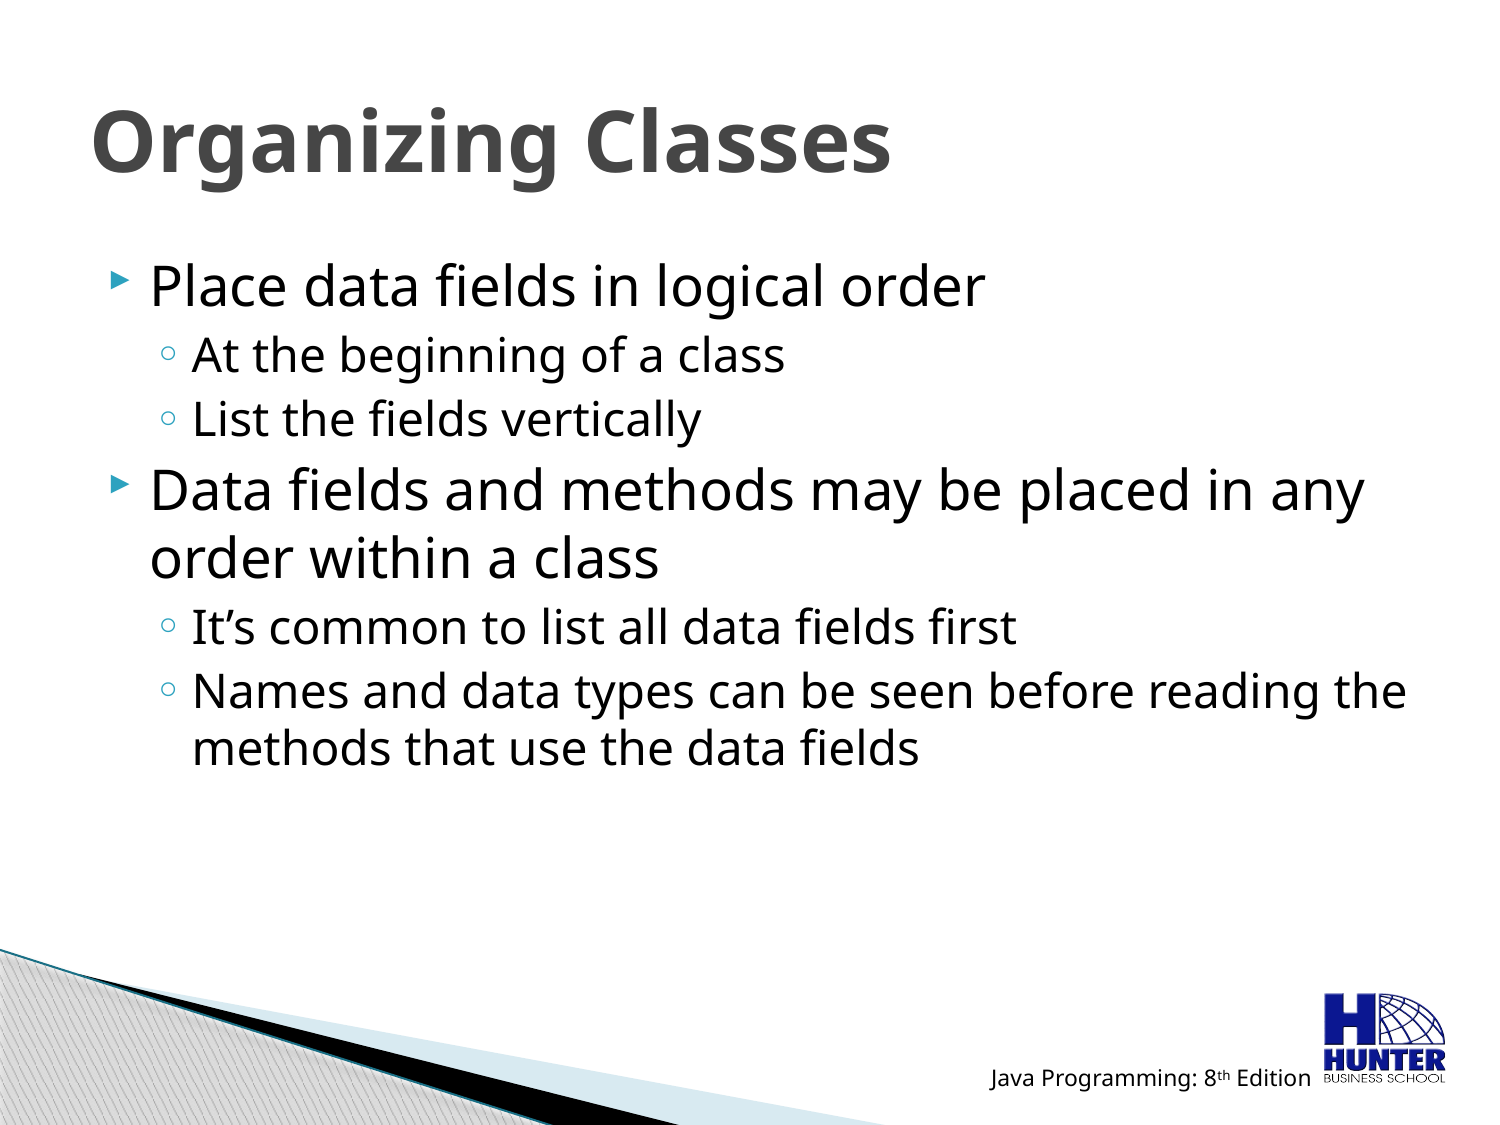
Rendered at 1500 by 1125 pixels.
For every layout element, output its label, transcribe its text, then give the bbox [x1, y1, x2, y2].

list Place data fields in logical order At the beginning of a class List the fields vertically Data fields and methods may be placed in any order within a class It’s common to list all data fields first Names and data types can be seen before reading the methods that use the data fields [75, 243, 1425, 986]
title Organizing Classes [75, 45, 1425, 233]
picture [1324, 993, 1446, 1084]
